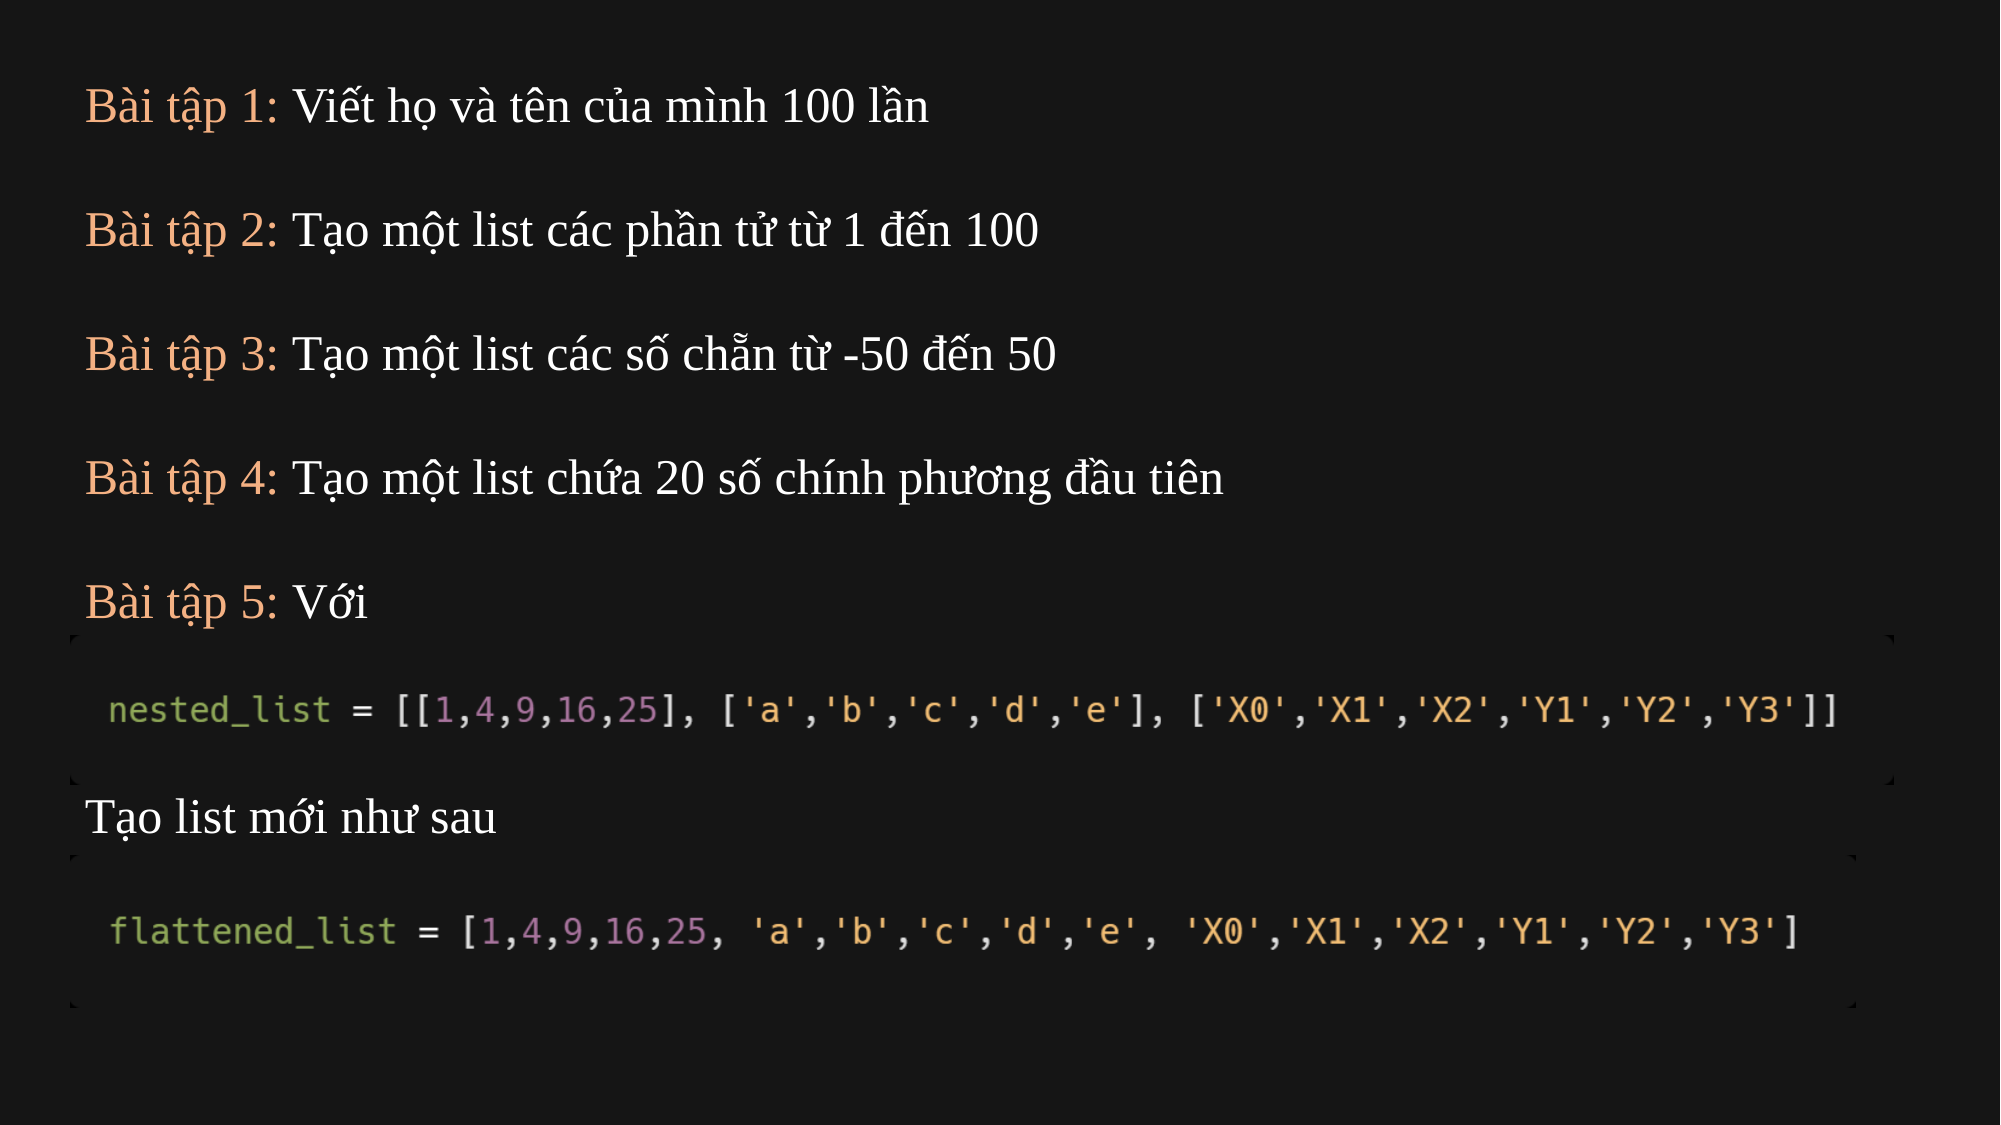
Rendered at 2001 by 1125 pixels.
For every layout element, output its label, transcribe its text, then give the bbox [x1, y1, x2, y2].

picture [70, 635, 1894, 786]
text_box Bài tập 5: Với [69, 560, 1828, 646]
text_box Bài tập 2: Tạo một list các phần tử từ 1 đến 100 [69, 188, 1828, 274]
text_box Tạo list mới như sau [69, 775, 1828, 855]
text_box Bài tập 4: Tạo một list chứa 20 số chính phương đầu tiên [69, 436, 1828, 522]
text_box Bài tập 1: Viết họ và tên của mình 100 lần [69, 64, 1828, 150]
text_box Bài tập 3: Tạo một list các số chẵn từ -50 đến 50 [69, 312, 1828, 398]
picture [69, 855, 1856, 1008]
